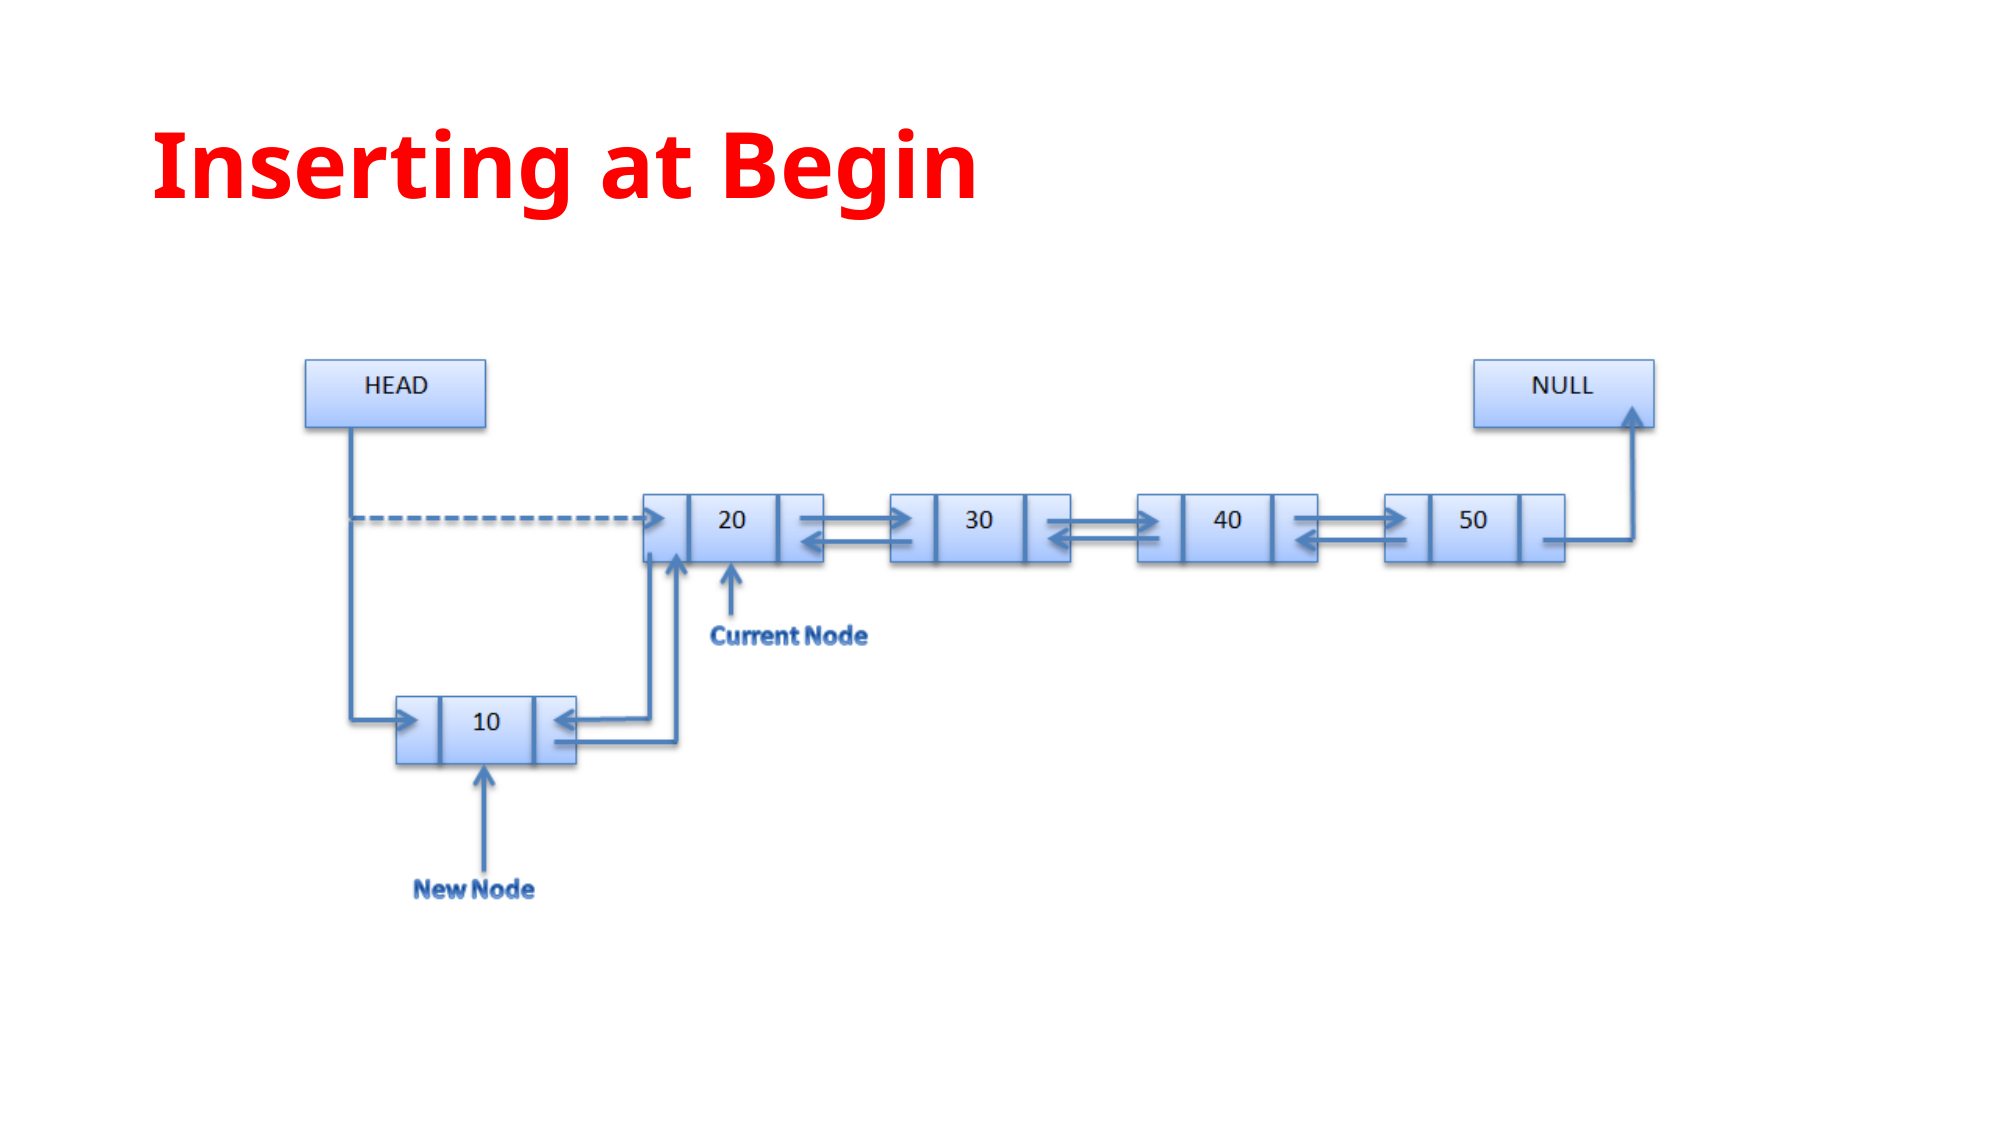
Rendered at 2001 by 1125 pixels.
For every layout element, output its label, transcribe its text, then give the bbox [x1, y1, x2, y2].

picture [291, 336, 1666, 948]
title Inserting at Begin [137, 59, 1863, 278]
